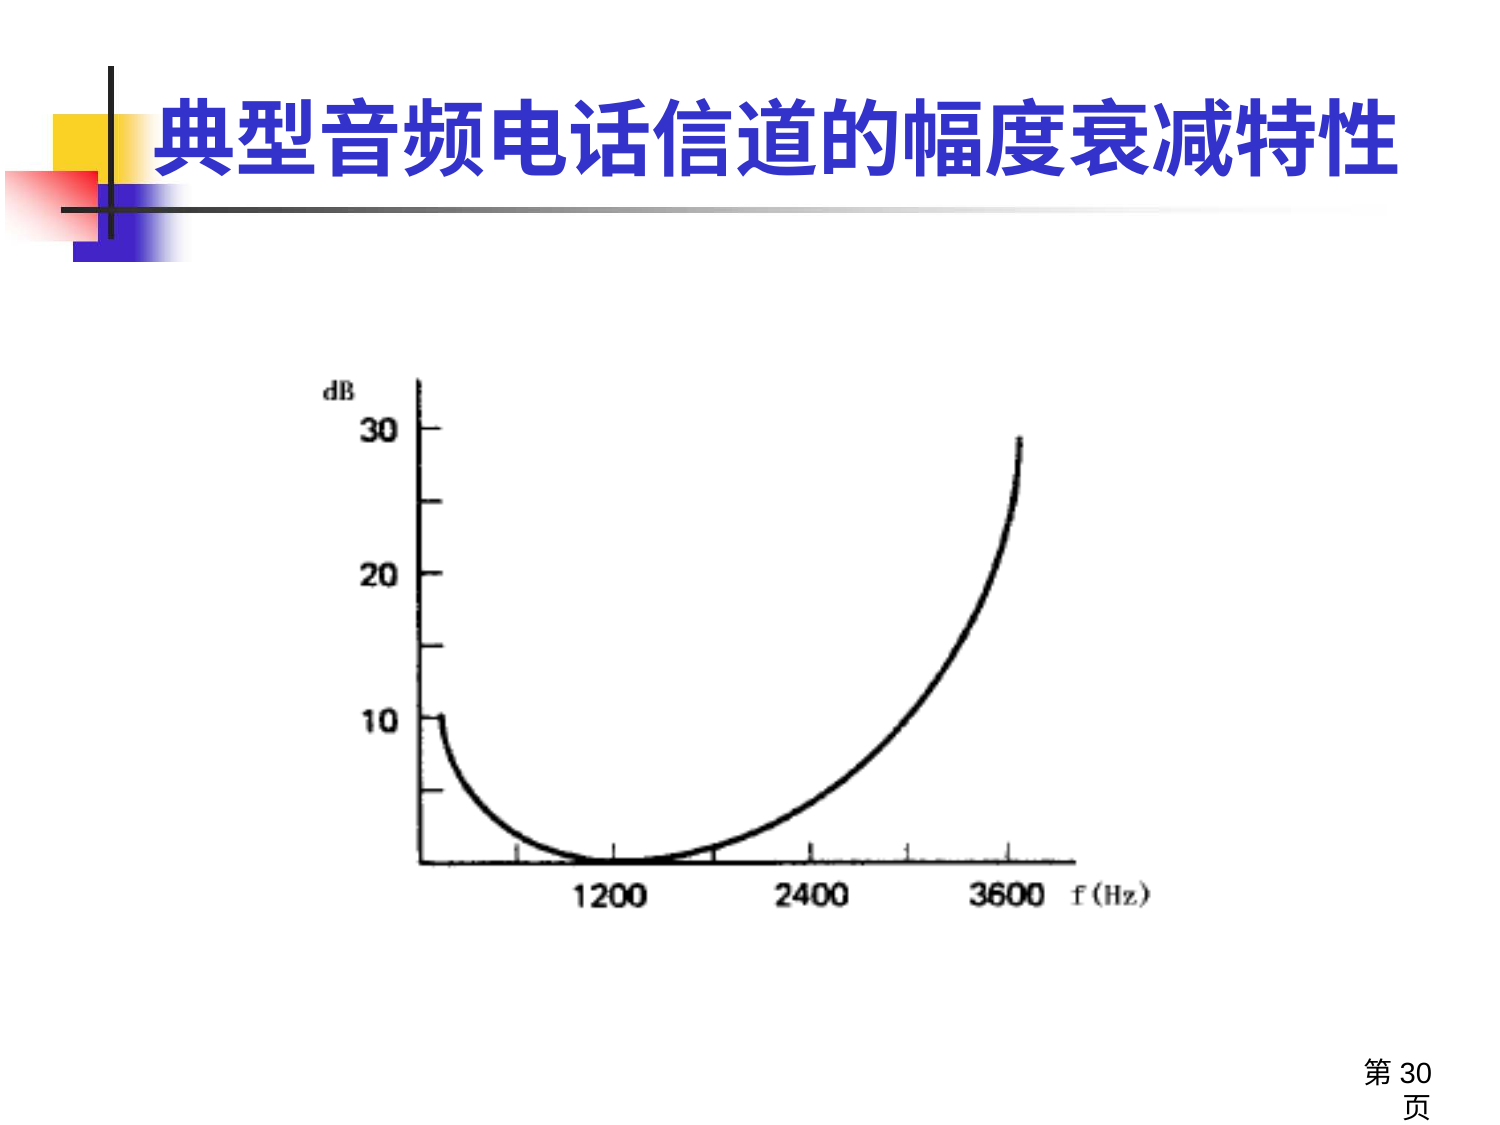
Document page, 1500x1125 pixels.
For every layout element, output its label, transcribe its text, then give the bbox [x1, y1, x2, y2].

picture [274, 324, 1196, 938]
picture [5, 66, 1413, 262]
title 典型音频电话信道的幅度衰减特性 [112, 42, 1442, 231]
slide_number 第30页 [1323, 1046, 1448, 1095]
